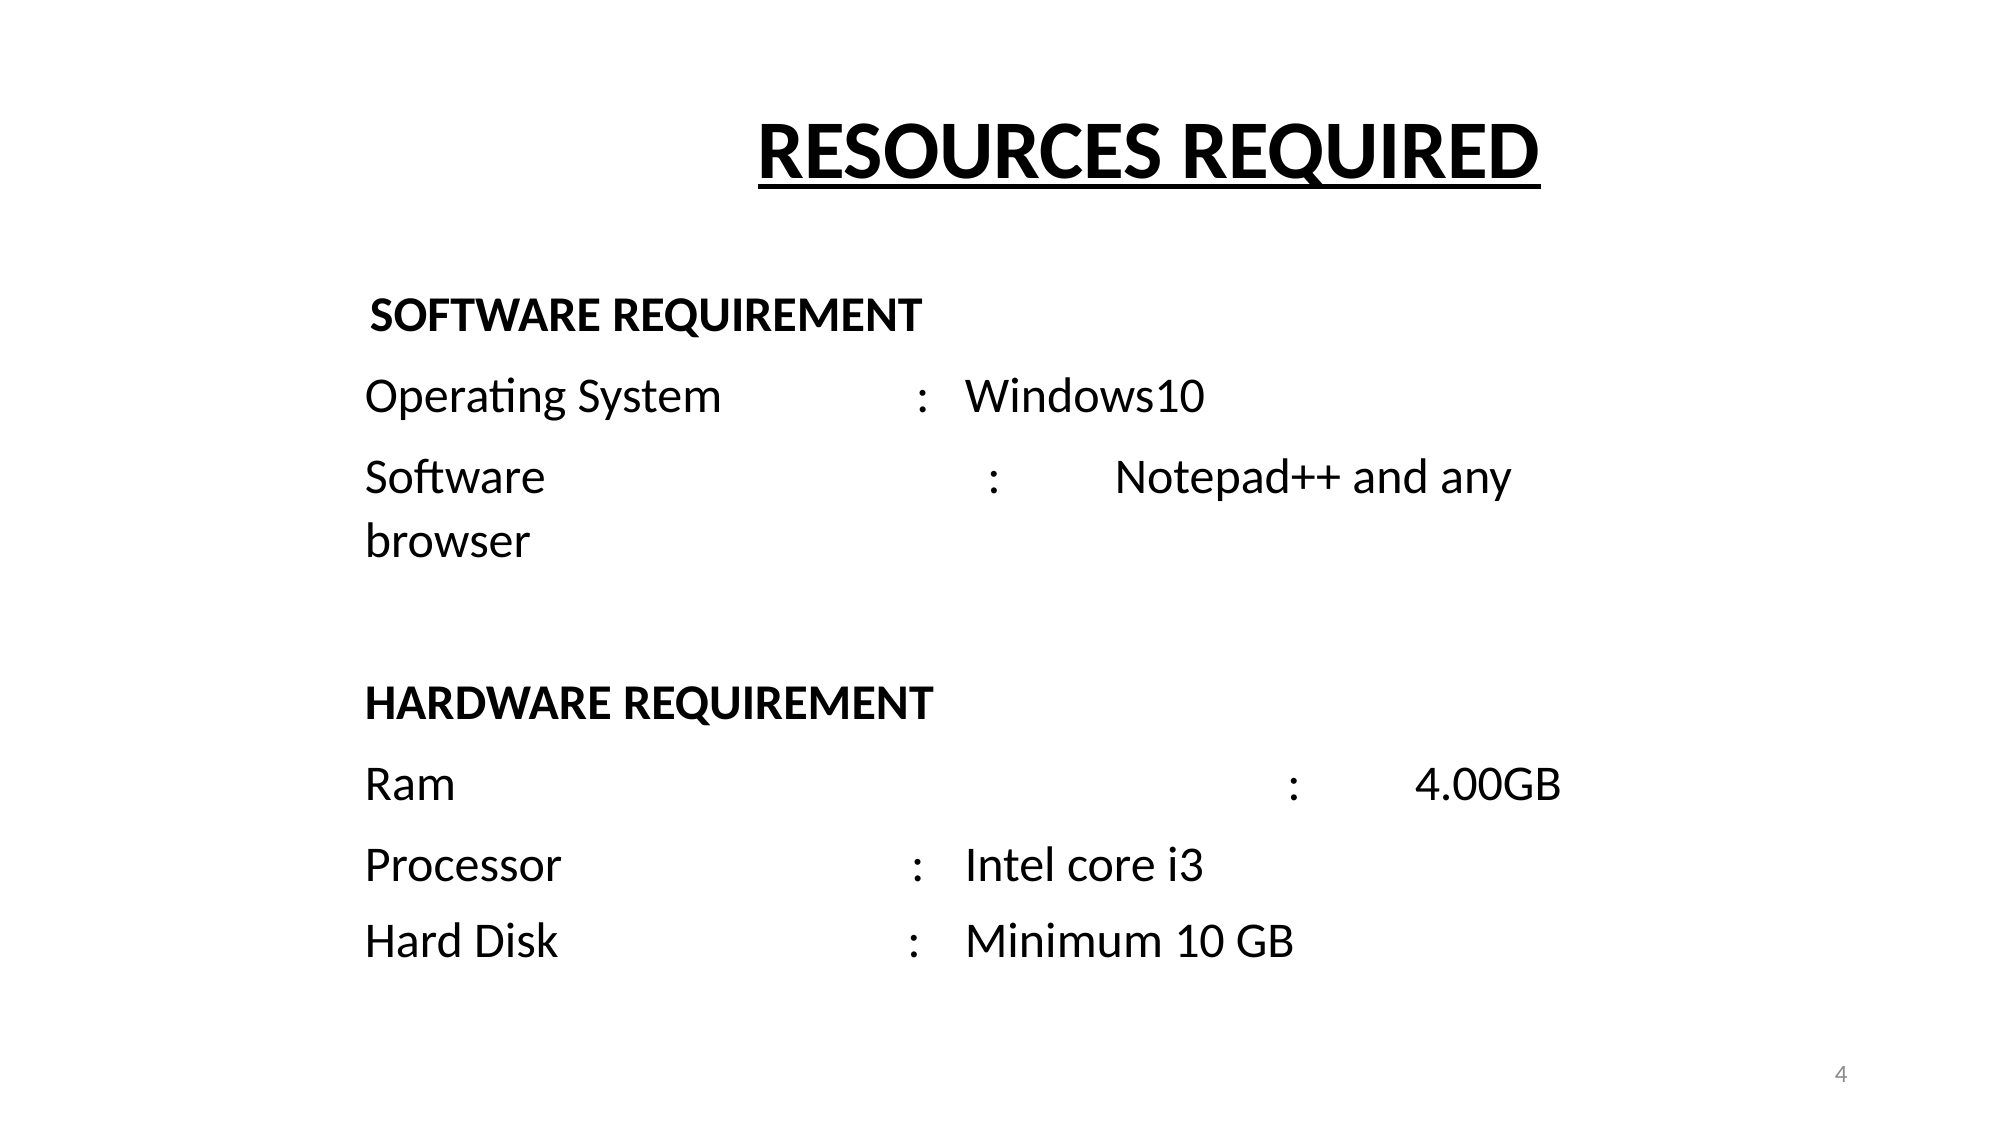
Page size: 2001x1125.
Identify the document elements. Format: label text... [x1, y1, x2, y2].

text_box SOFTWARE REQUIREMENT Operating System : Windows10 Software : Notepad++ and any browser HARDWARE REQUIREMENT Ram : 4.00GB Processor : Intel core i3 Hard Disk : Minimum 10 GB [349, 270, 1688, 976]
text_box RESOURCES REQUIRED [737, 87, 1738, 203]
slide_number 4 [1412, 1042, 1863, 1103]
